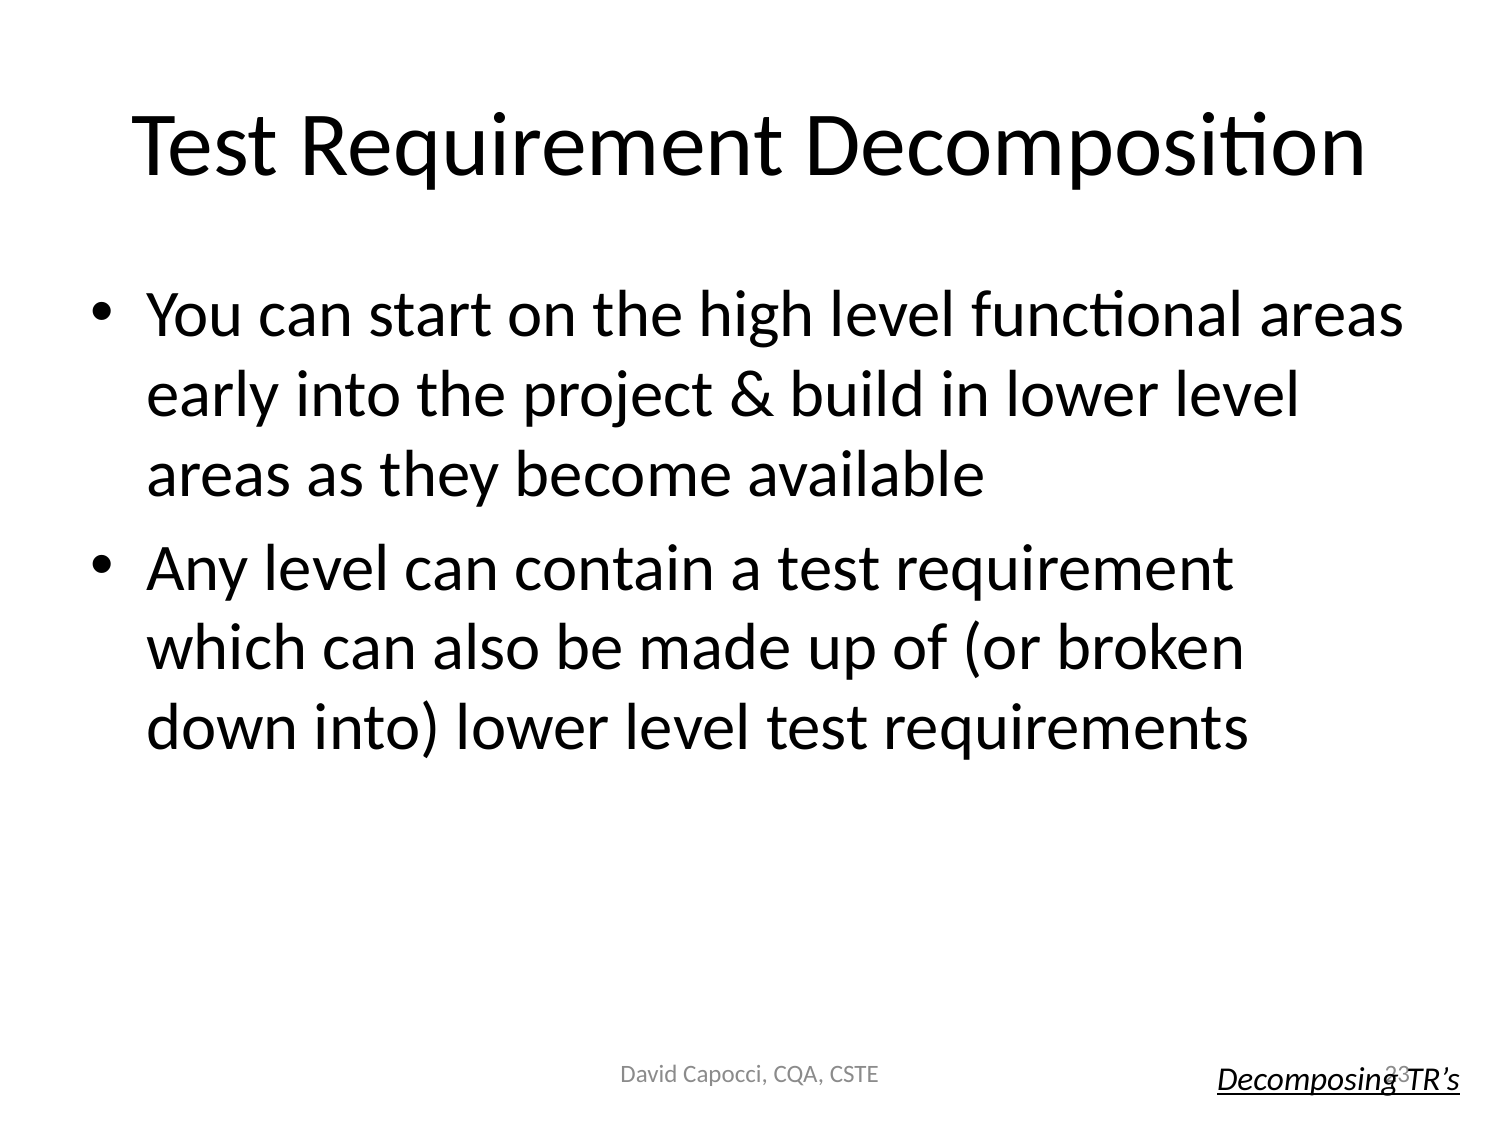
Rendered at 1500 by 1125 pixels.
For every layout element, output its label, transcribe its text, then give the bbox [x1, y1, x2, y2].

title Test Requirement Decomposition [75, 45, 1425, 233]
slide_number 23 [1074, 1042, 1425, 1103]
footer David Capocci, CQA, CSTE [512, 1042, 988, 1103]
list You can start on the high level functional areas early into the project & build in lower level areas as they become available Any level can contain a test requirement which can also be made up of (or broken down into) lower level test requirements [75, 262, 1425, 1005]
text_box Decomposing TR’s [1146, 1049, 1475, 1105]
